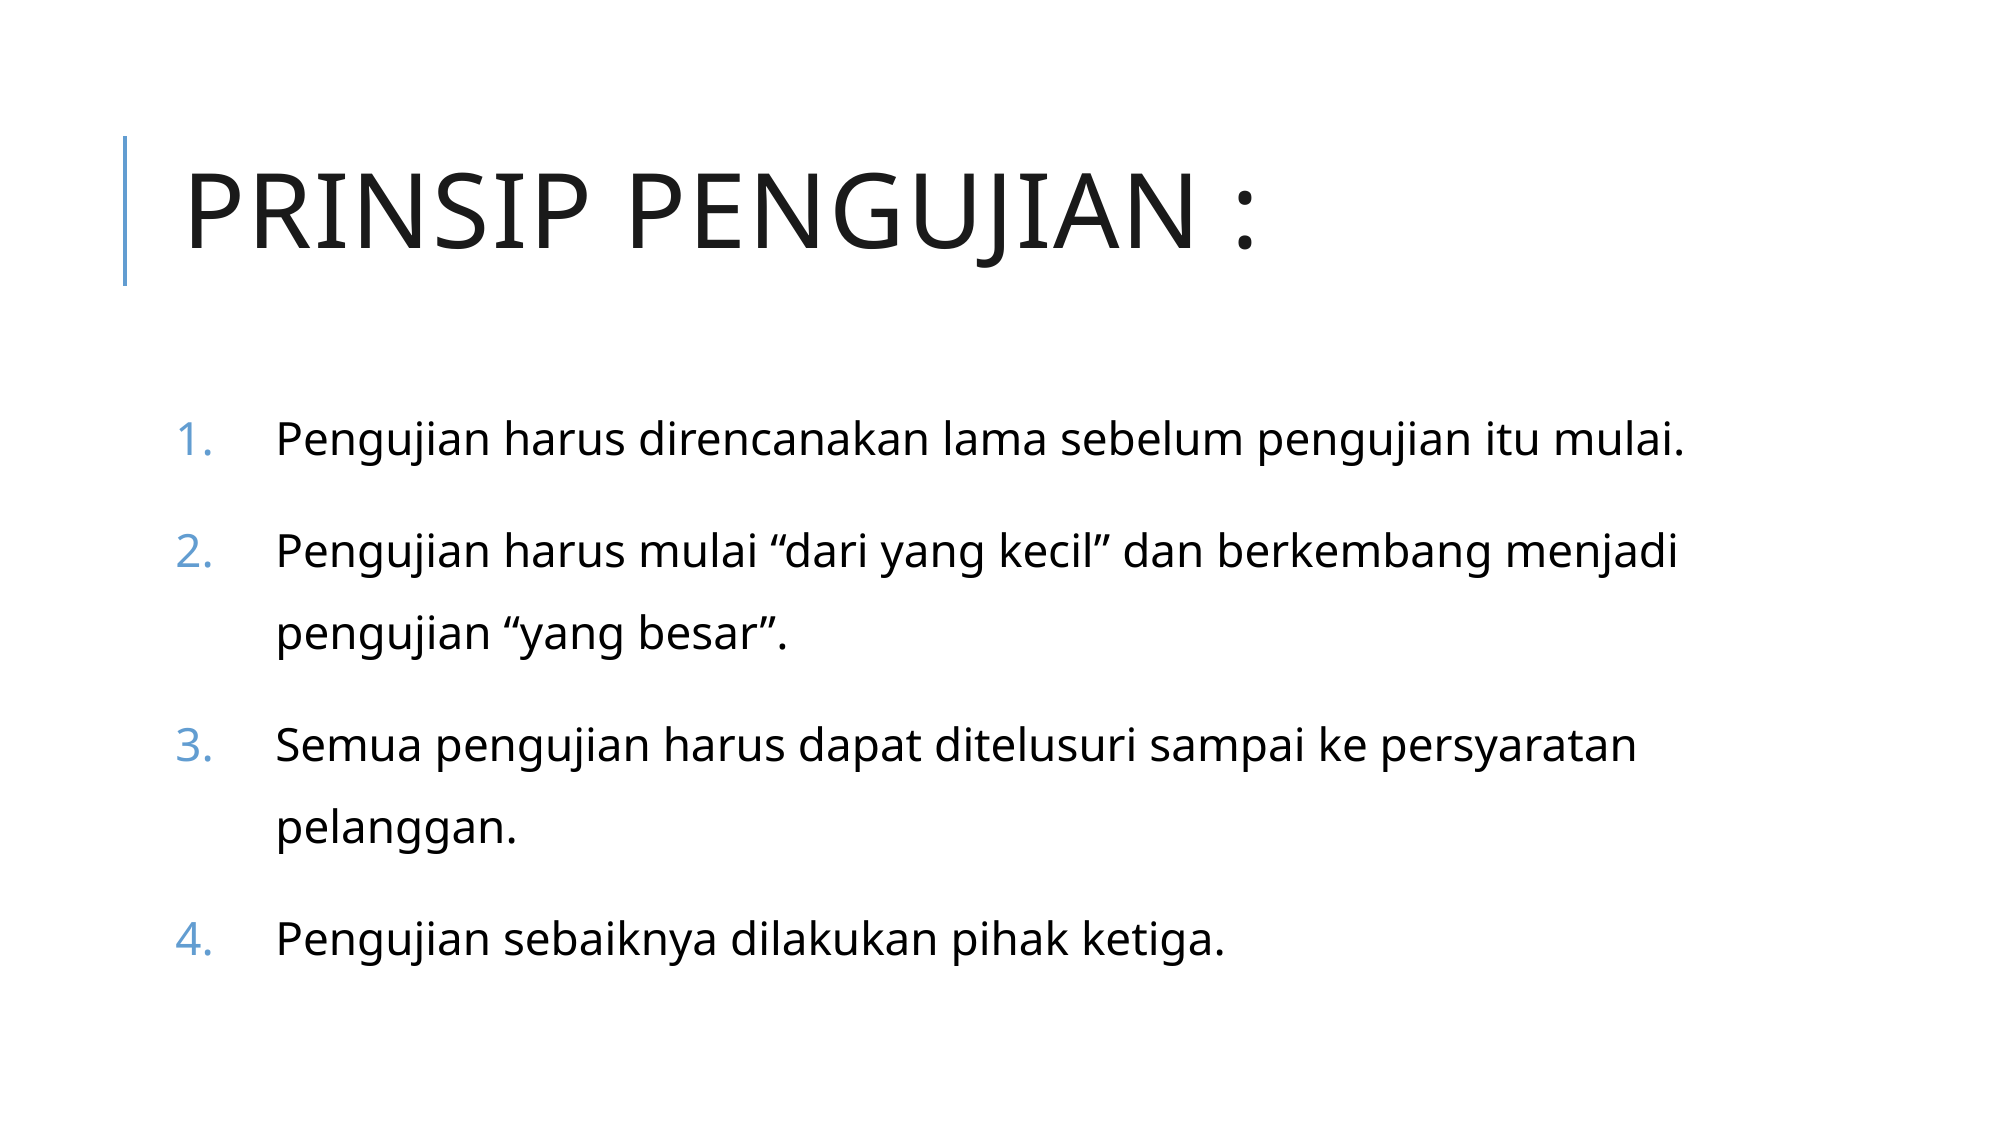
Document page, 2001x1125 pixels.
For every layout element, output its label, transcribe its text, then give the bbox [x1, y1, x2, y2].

title Prinsip pengujian : [168, 96, 1763, 342]
list Pengujian harus direncanakan lama sebelum pengujian itu mulai. Pengujian harus mulai “dari yang kecil” dan berkembang menjadi pengujian “yang besar”. Semua pengujian harus dapat ditelusuri sampai ke persyaratan pelanggan. Pengujian sebaiknya dilakukan pihak ketiga. [168, 375, 1763, 1035]
